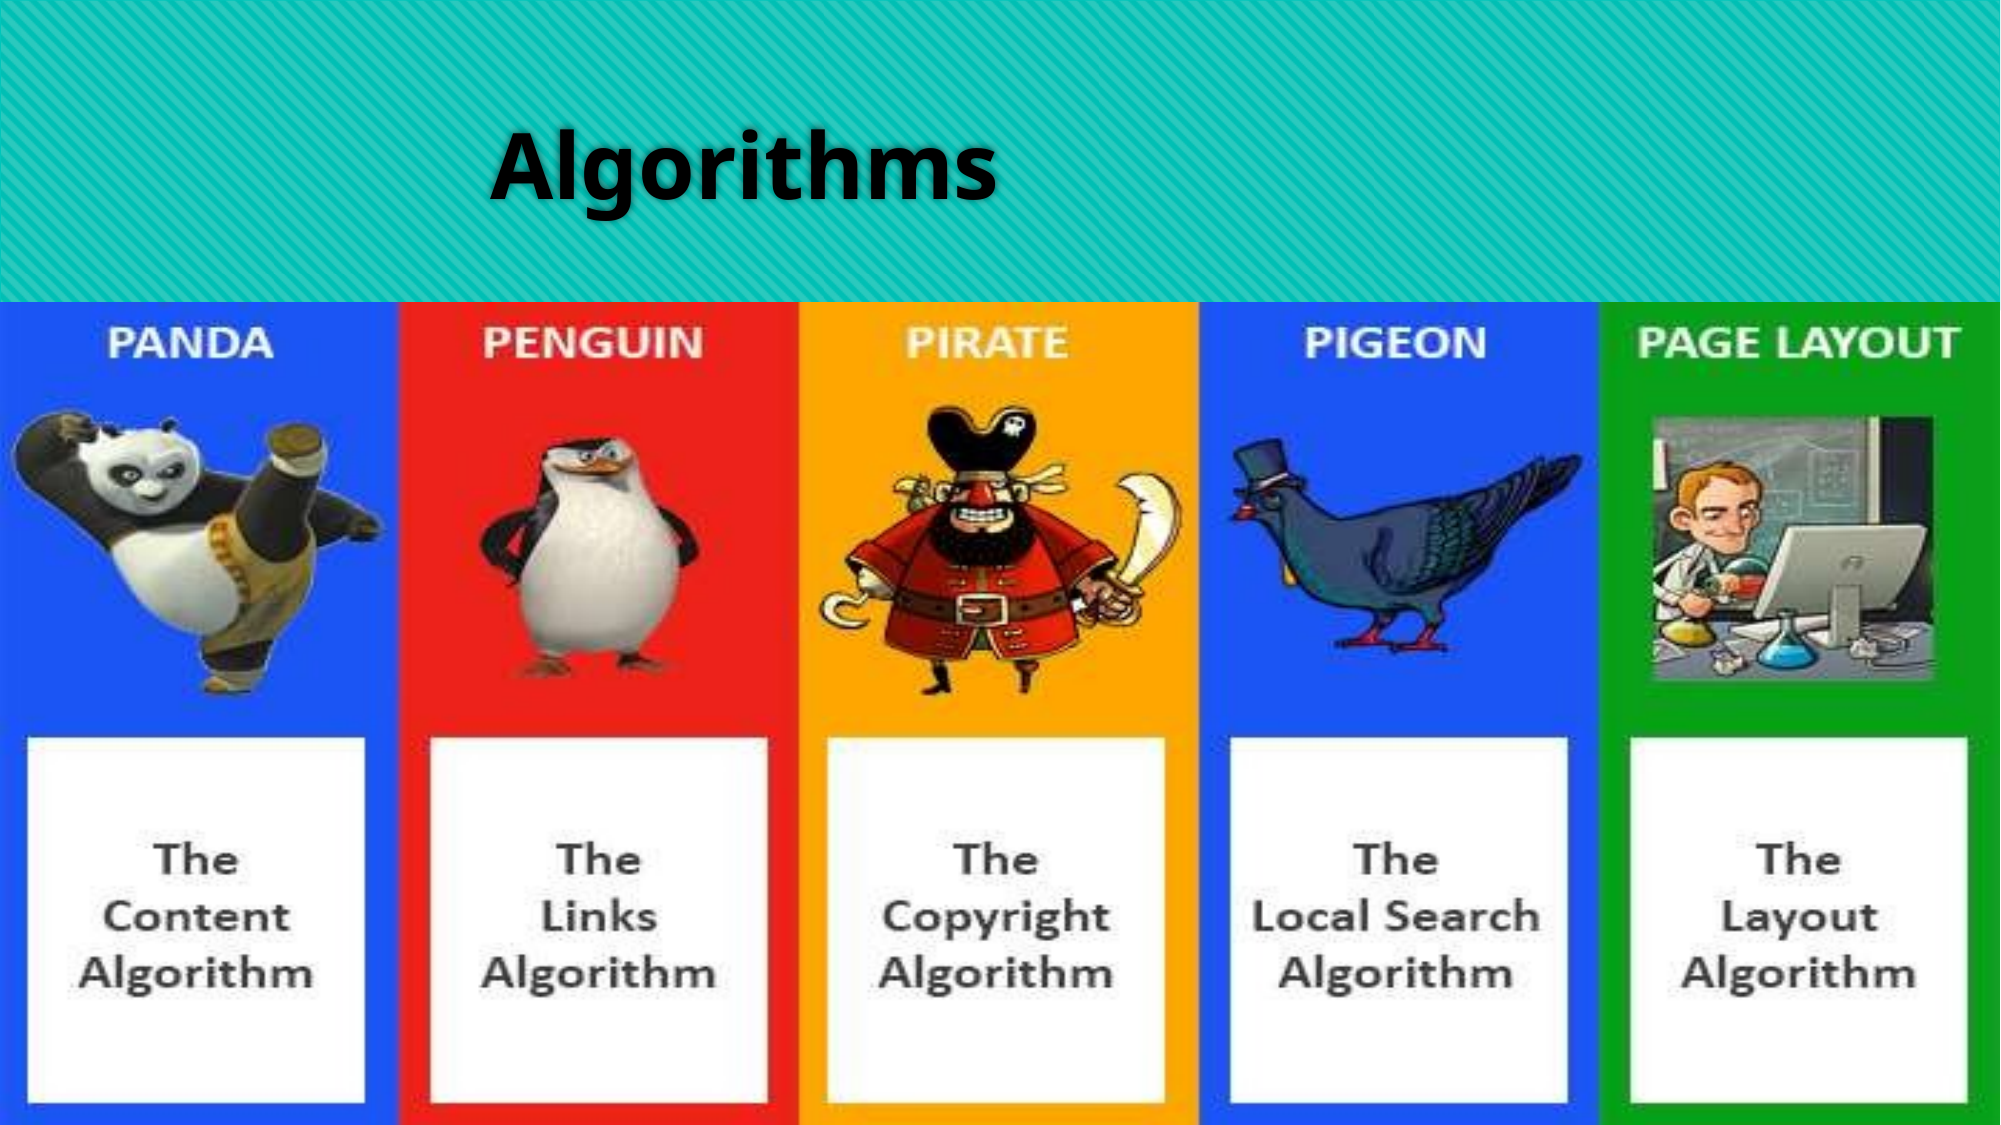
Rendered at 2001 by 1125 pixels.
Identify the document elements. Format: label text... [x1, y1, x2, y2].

title Algorithms [473, 27, 1360, 225]
text_box [0, 302, 2000, 1125]
